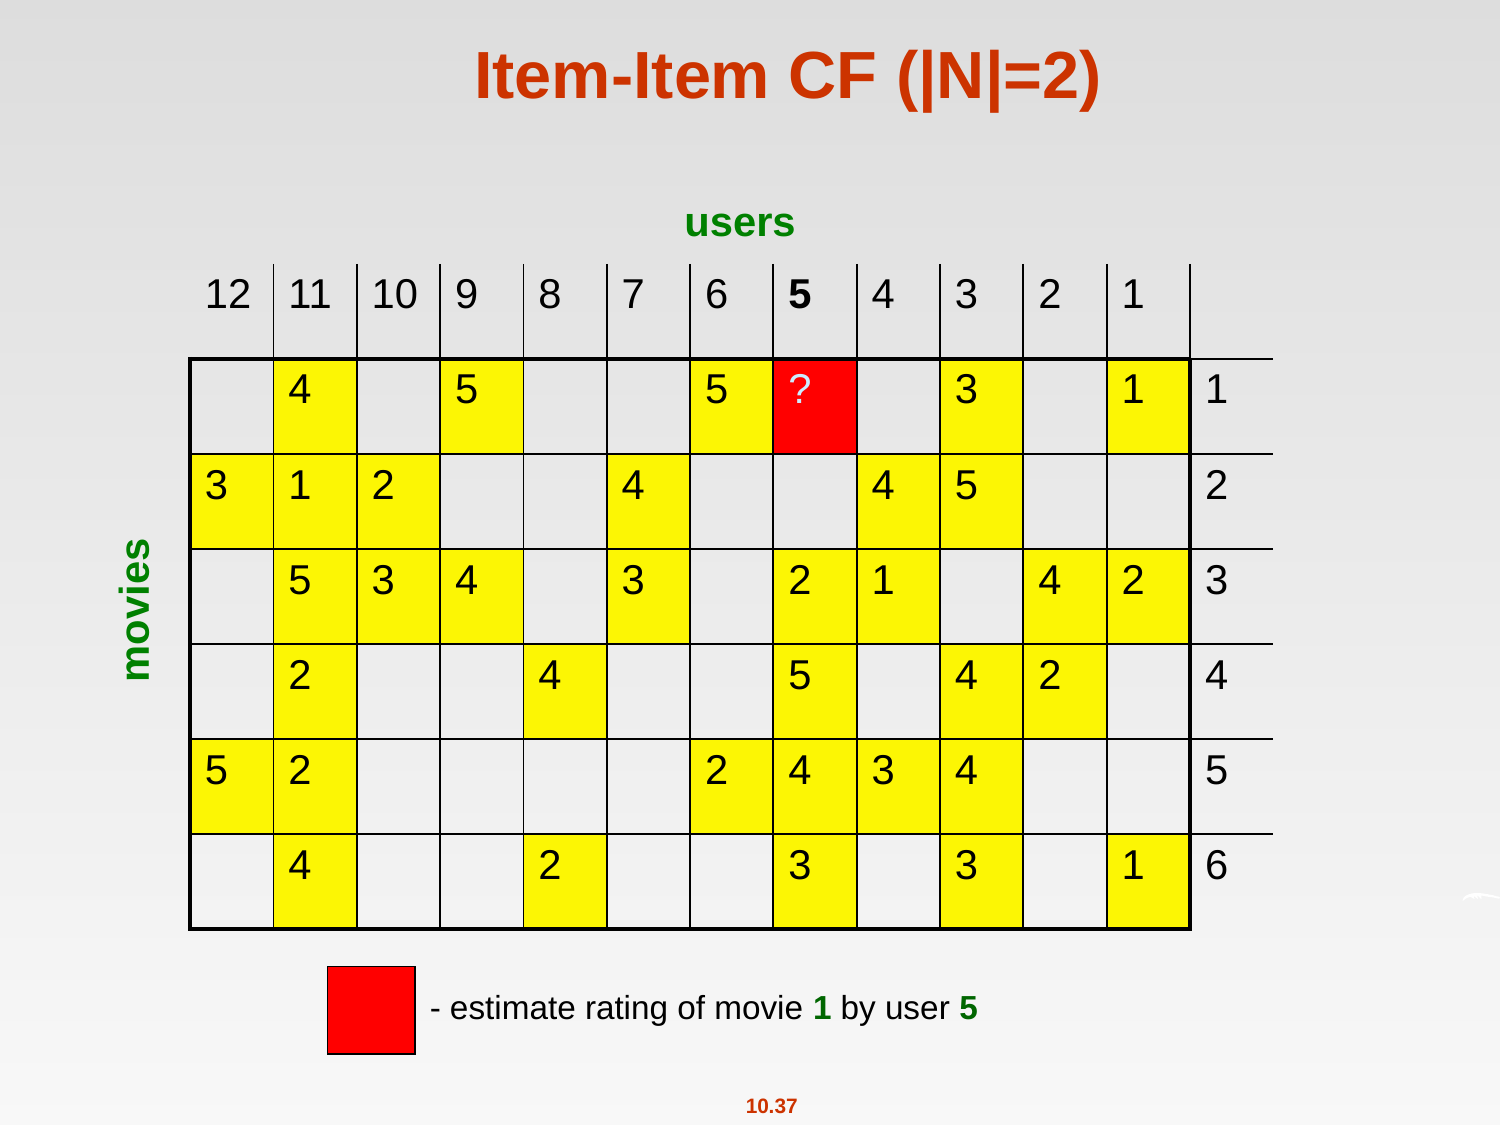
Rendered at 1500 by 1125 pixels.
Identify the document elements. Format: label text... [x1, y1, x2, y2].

table_cell [858, 835, 939, 927]
table_cell [608, 740, 689, 833]
table_cell [441, 455, 523, 548]
table_cell 1 [1192, 360, 1273, 453]
table_cell 5 [192, 740, 273, 833]
table_cell [1024, 361, 1106, 453]
table_header 6 [691, 264, 772, 357]
table_cell 6 [1192, 835, 1273, 929]
table_cell 4 [274, 361, 356, 453]
table_cell [1024, 740, 1106, 833]
table_header 2 [1024, 264, 1106, 357]
table_header 1 [1108, 264, 1189, 357]
table_cell [1108, 455, 1188, 548]
table_header 10 [358, 264, 439, 357]
table_cell [608, 835, 689, 927]
table_cell [358, 361, 439, 453]
table_cell 3 [858, 740, 939, 833]
table_cell 4 [608, 455, 689, 548]
table_cell 4 [524, 645, 606, 738]
table_cell 3 [774, 835, 856, 927]
table_cell [691, 835, 772, 927]
table_cell 5 [691, 361, 772, 453]
table_cell 2 [1108, 550, 1188, 643]
table_cell 3 [941, 835, 1022, 927]
table_cell [524, 740, 606, 833]
table_cell [524, 361, 606, 453]
table_cell [691, 645, 772, 738]
table_header 8 [524, 264, 606, 357]
table_cell [941, 550, 1022, 643]
table_cell [1024, 835, 1106, 927]
table_cell 2 [1192, 455, 1273, 548]
table_header 4 [858, 264, 939, 357]
table_cell [441, 835, 523, 927]
table_cell 1 [858, 550, 939, 643]
table_cell [858, 361, 939, 453]
title Item-Item CF (|N|=2) [126, 19, 1451, 120]
table_cell [858, 645, 939, 738]
table_cell 5 [774, 645, 856, 738]
table_cell 5 [274, 550, 356, 643]
table_cell [441, 740, 523, 833]
table_cell 3 [358, 550, 439, 643]
table_header 9 [441, 264, 523, 357]
table_cell 4 [441, 550, 523, 643]
table_cell 4 [941, 740, 1022, 833]
table_cell 4 [774, 740, 856, 833]
table_header 7 [608, 264, 689, 357]
table_cell [358, 835, 439, 927]
table_cell 1 [274, 455, 356, 548]
table_cell [192, 835, 273, 927]
table_cell 2 [358, 455, 439, 548]
table_cell 2 [691, 740, 772, 833]
table_cell [1024, 455, 1106, 548]
table_cell 1 [1108, 835, 1188, 927]
table_cell 5 [941, 455, 1022, 548]
table_cell 3 [941, 361, 1022, 453]
table_cell [192, 550, 273, 643]
table_cell [774, 455, 856, 548]
text_box users [669, 187, 811, 253]
text_box movies [99, 523, 165, 697]
table_cell 5 [441, 361, 523, 453]
table_header 11 [274, 264, 356, 357]
table_cell [691, 455, 772, 548]
table_cell [1108, 645, 1188, 738]
table_cell 2 [274, 645, 356, 738]
table_header 5 [774, 264, 856, 357]
table_cell 2 [1024, 645, 1106, 738]
table_cell 5 [1192, 740, 1273, 833]
table_cell 3 [192, 455, 273, 548]
table_cell [441, 645, 523, 738]
table_cell 2 [774, 550, 856, 643]
table_cell 4 [274, 835, 356, 927]
table_cell [691, 550, 772, 643]
table_header 3 [941, 264, 1022, 357]
table_cell [608, 645, 689, 738]
table_cell [192, 361, 273, 453]
text_box - estimate rating of movie 1 by user 5 [415, 979, 1078, 1034]
table_cell [608, 361, 689, 453]
table_cell [1108, 740, 1188, 833]
table_cell 4 [941, 645, 1022, 738]
table_cell ? [774, 361, 856, 453]
table_cell [524, 455, 606, 548]
table_header [1191, 264, 1273, 358]
table_cell [524, 550, 606, 643]
table_cell [358, 740, 439, 833]
table_cell [192, 645, 273, 738]
table_cell 3 [608, 550, 689, 643]
table_cell 4 [1024, 550, 1106, 643]
table_header 12 [190, 264, 273, 357]
table_cell 4 [858, 455, 939, 548]
table_cell 1 [1108, 361, 1188, 453]
table_cell 3 [1192, 550, 1273, 643]
text_box [327, 966, 415, 1055]
table_cell 4 [1192, 645, 1273, 738]
table_cell 2 [524, 835, 606, 927]
table_cell [358, 645, 439, 738]
table_cell 2 [274, 740, 356, 833]
